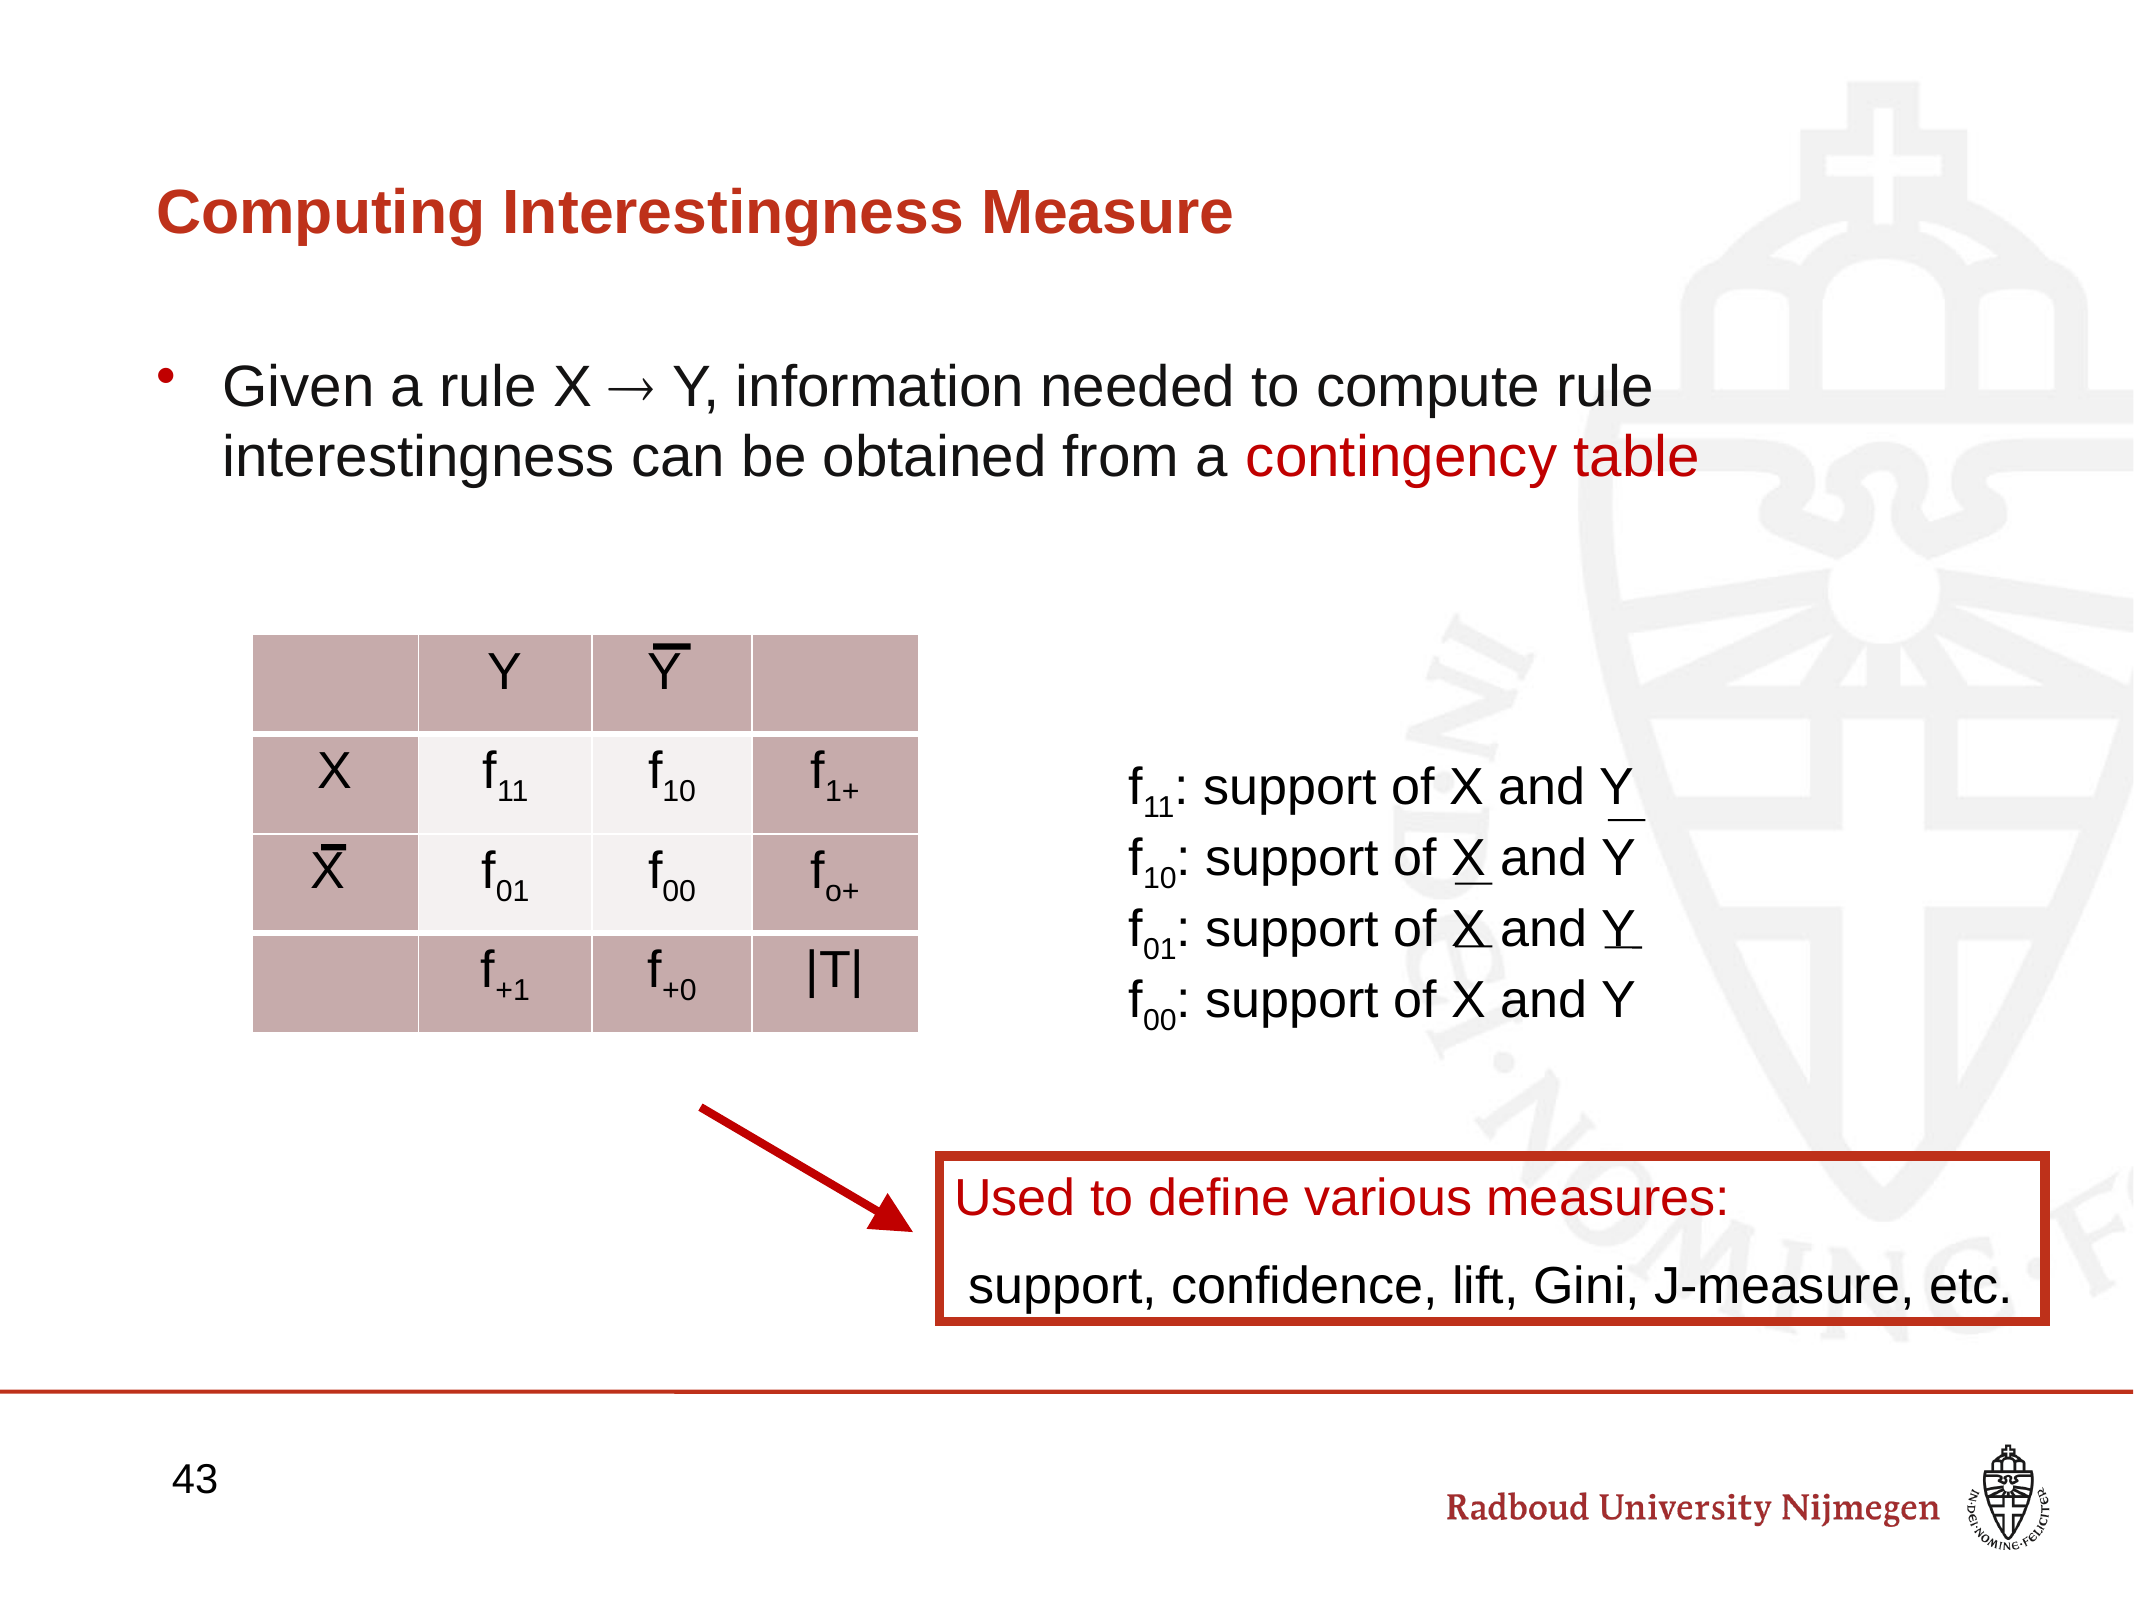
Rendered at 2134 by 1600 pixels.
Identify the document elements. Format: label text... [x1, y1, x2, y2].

table_cell f00 [593, 835, 751, 930]
table_header [753, 635, 918, 731]
table_header Y [419, 635, 591, 731]
picture [0, 1394, 2134, 1600]
text_box Used to define various measures: support, confidence, lift, Gini, J-measure, etc. [939, 1155, 2045, 1322]
table_cell fo+ [753, 835, 918, 930]
table_cell f1+ [753, 737, 918, 833]
table_cell |T| [753, 936, 918, 1032]
table_cell f+0 [593, 936, 751, 1032]
text_box 43 [157, 1443, 655, 1530]
table_cell [253, 936, 418, 1032]
table_cell f10 [593, 737, 751, 833]
table_cell f11 [419, 737, 591, 833]
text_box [1113, 744, 1790, 1014]
table_cell f+1 [419, 936, 591, 1032]
title Computing Interestingness Measure [147, 162, 1961, 336]
table_header Y [593, 635, 751, 731]
list Given a rule X  Y, information needed to compute rule interestingness can be obtained from a contingency table [147, 339, 1961, 1325]
table_header [253, 635, 418, 731]
text_box [700, 1107, 913, 1233]
table_cell X [253, 835, 418, 930]
table_cell X [253, 737, 418, 833]
picture [0, 0, 2134, 1389]
table_cell f01 [419, 835, 591, 930]
